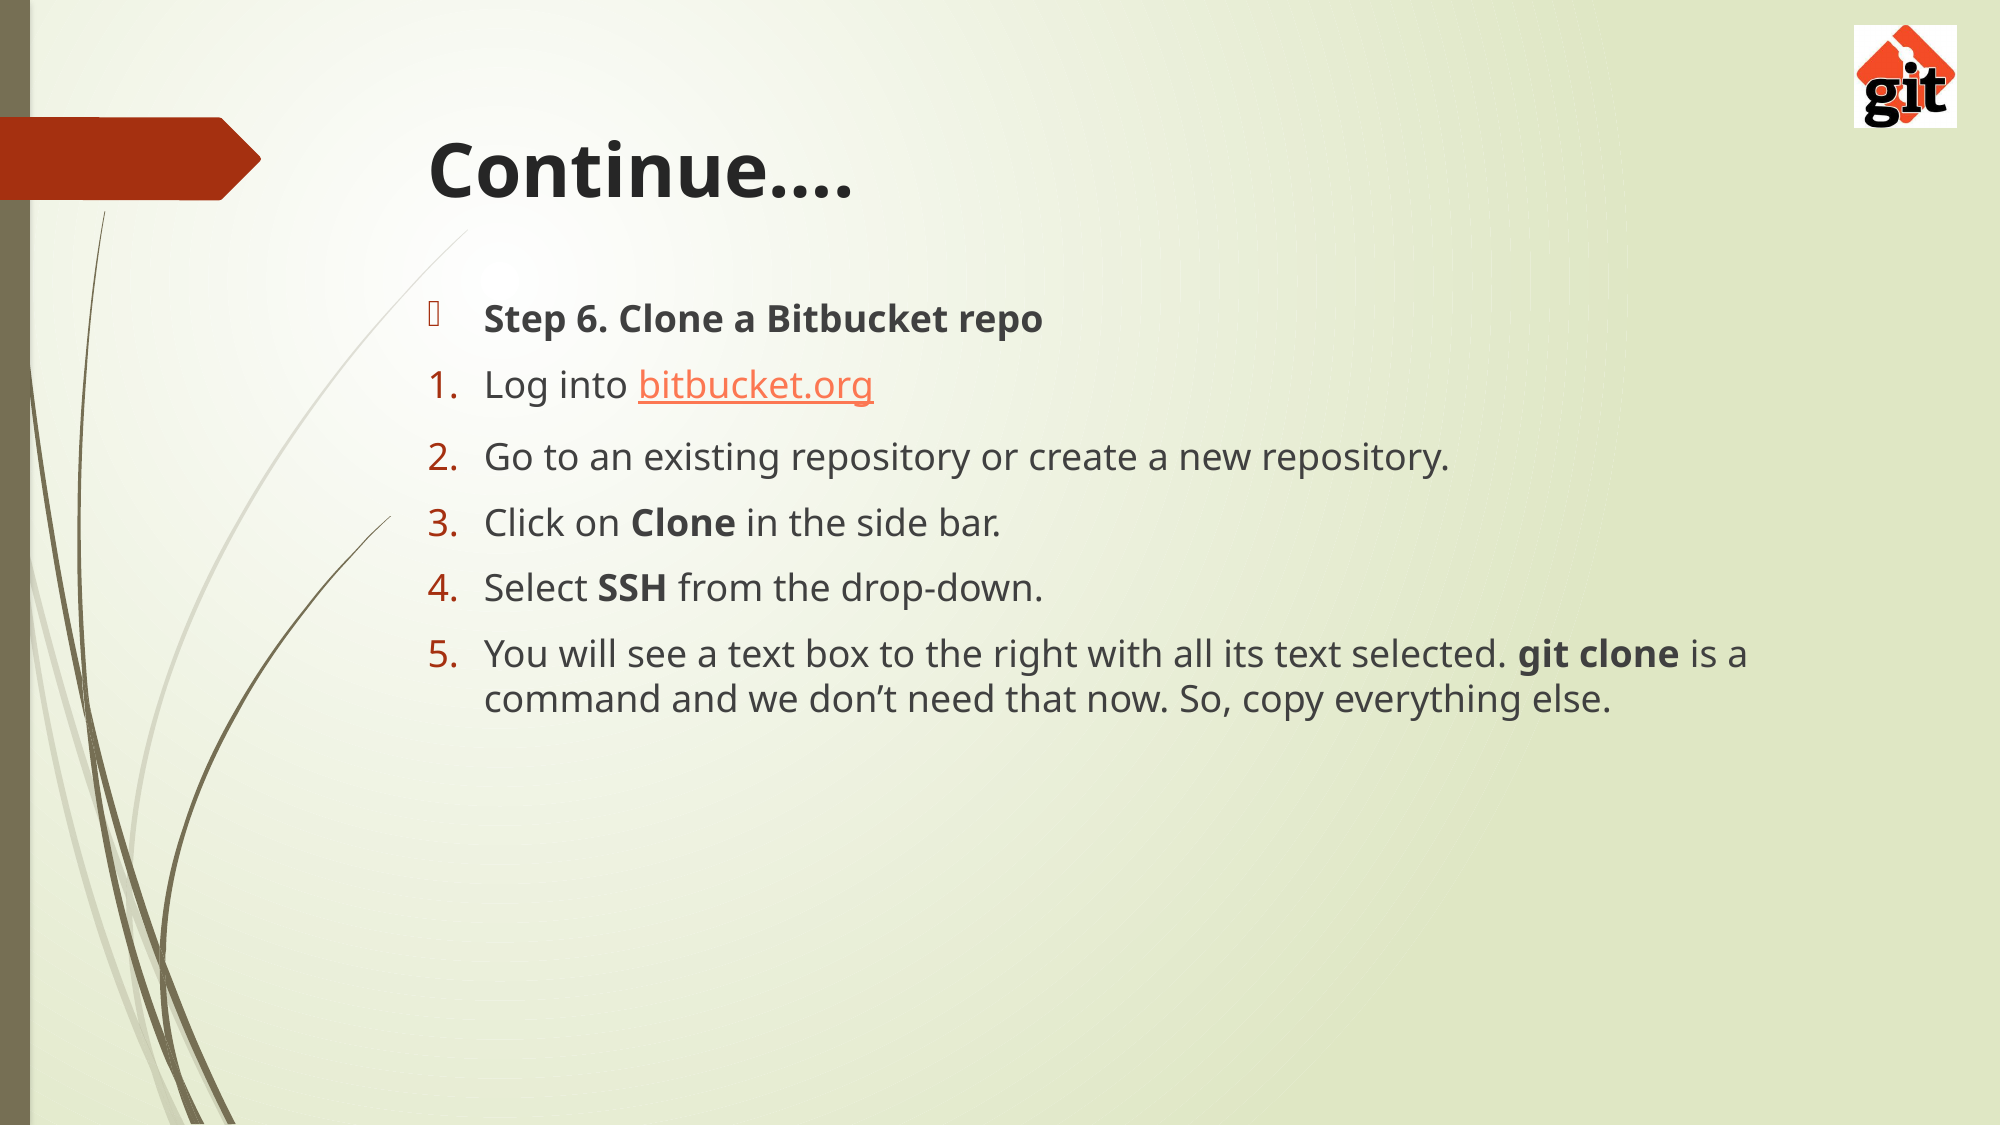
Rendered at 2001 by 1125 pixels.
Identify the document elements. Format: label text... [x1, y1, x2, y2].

picture [1854, 25, 1958, 129]
list Step 6. Clone a Bitbucket repo Log into bitbucket.org Go to an existing repository or create a new repository. Click on Clone in the side bar. Select SSH from the drop-down. You will see a text box to the right with all its text selected. git clone is a command and we don’t need that now. So, copy everything else. [412, 287, 1875, 838]
title Continue…. [412, 114, 1875, 238]
